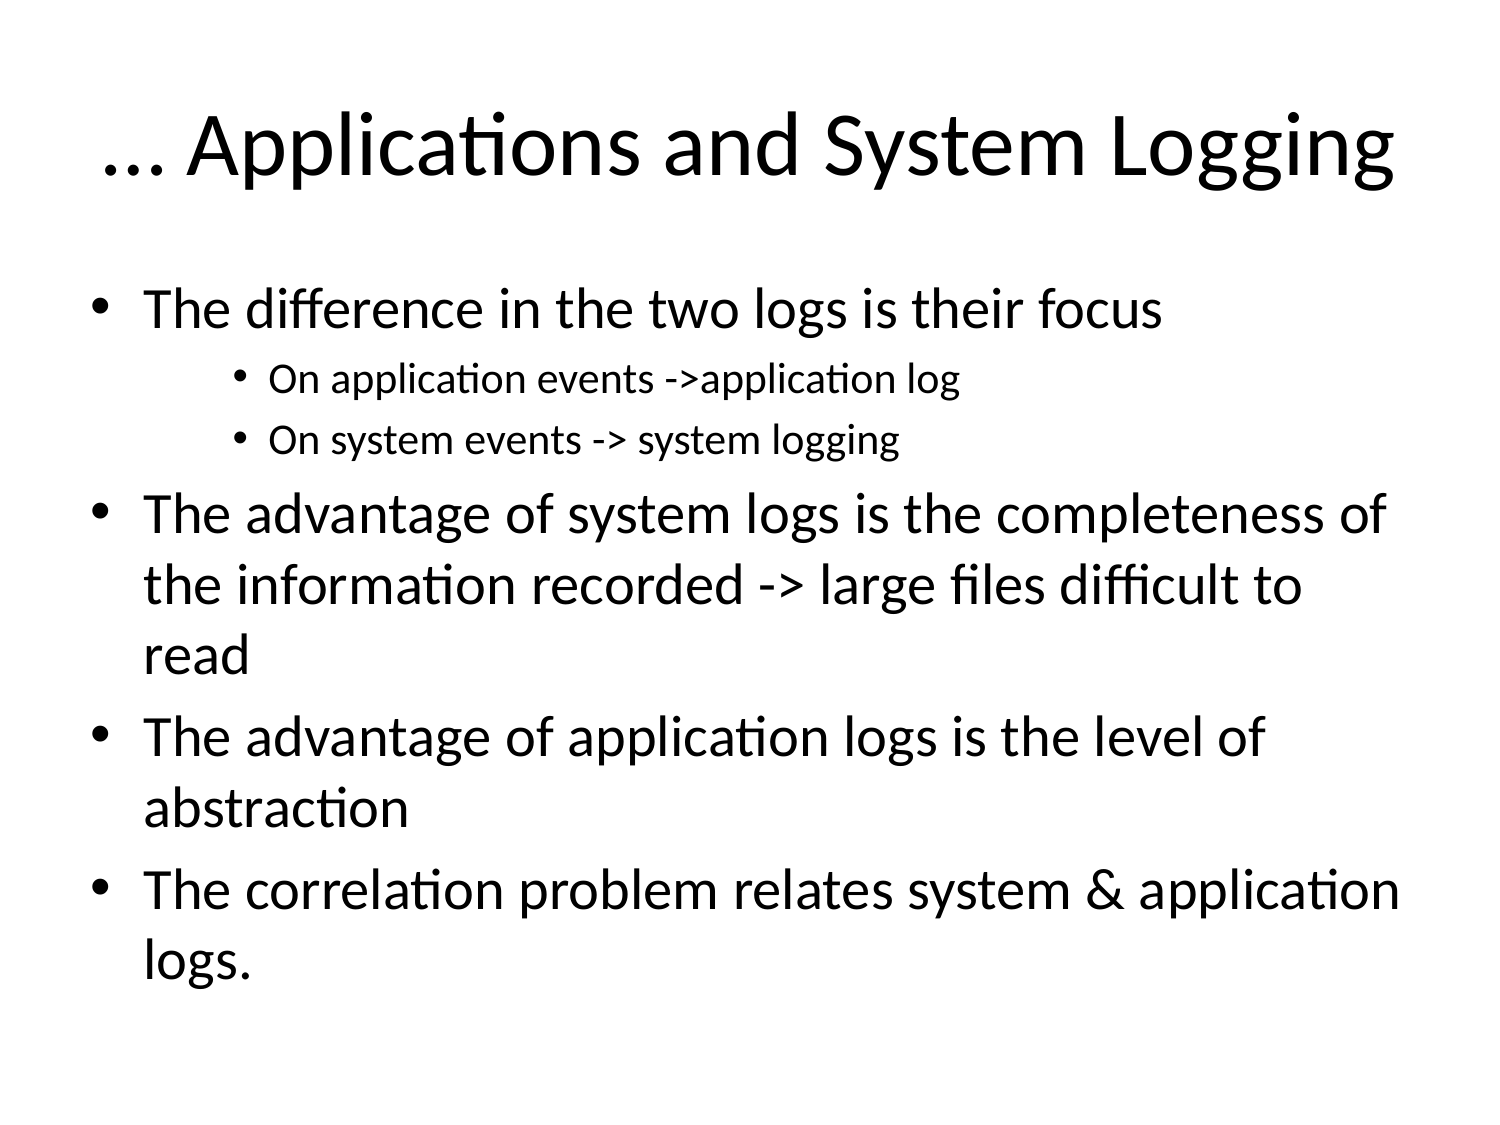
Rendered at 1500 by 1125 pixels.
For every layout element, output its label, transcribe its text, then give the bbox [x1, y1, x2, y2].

title … Applications and System Logging [75, 45, 1425, 233]
list The difference in the two logs is their focus On application events ->application log On system events -> system logging The advantage of system logs is the completeness of the information recorded -> large files difficult to read The advantage of application logs is the level of abstraction The correlation problem relates system & application logs. [75, 262, 1425, 1005]
